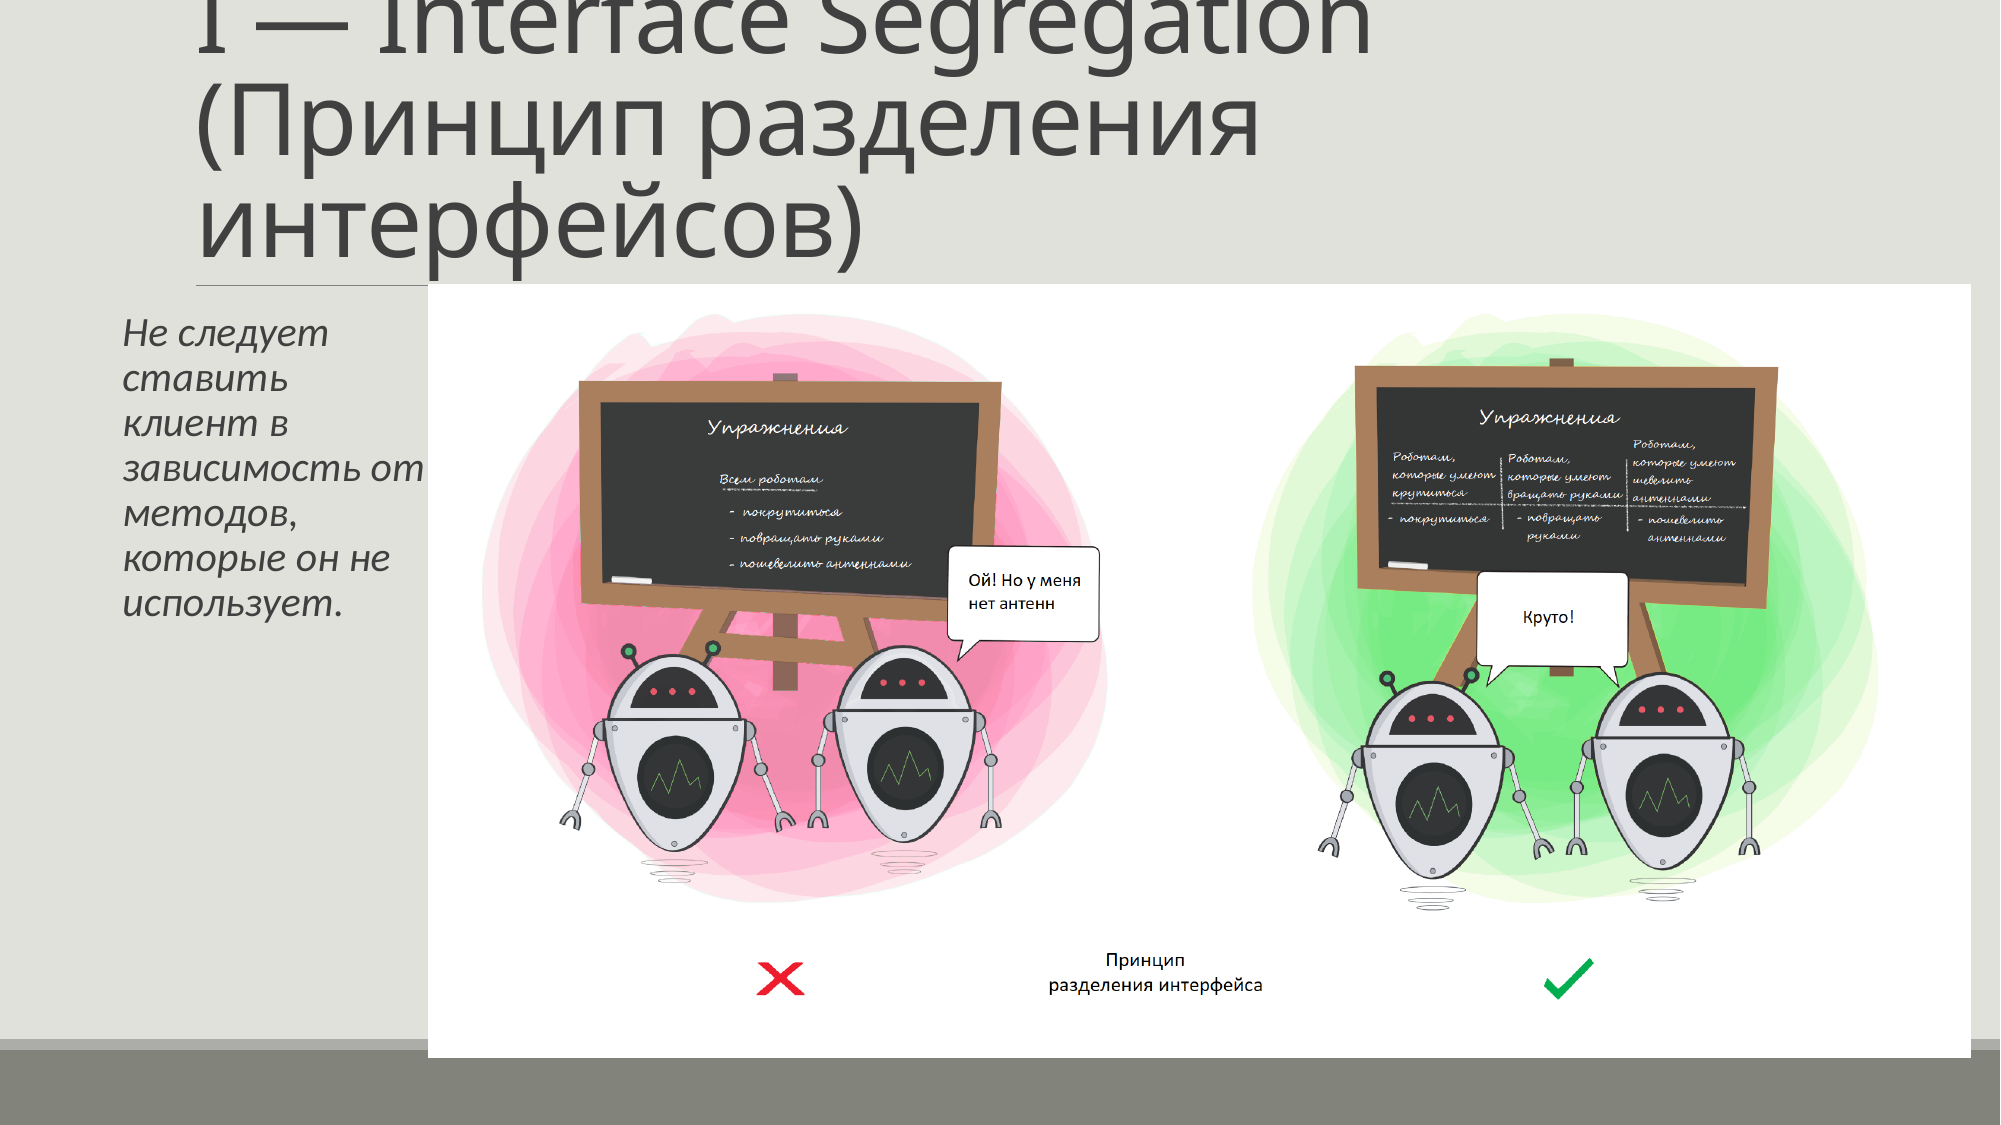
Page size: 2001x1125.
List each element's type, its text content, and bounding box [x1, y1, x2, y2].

title I — Interface Segregation (Принцип разделения интерфейсов) [180, 47, 1830, 285]
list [428, 284, 1971, 1058]
list Не следует ставить клиент в зависимость от методов, которые он не использует. [107, 302, 426, 963]
